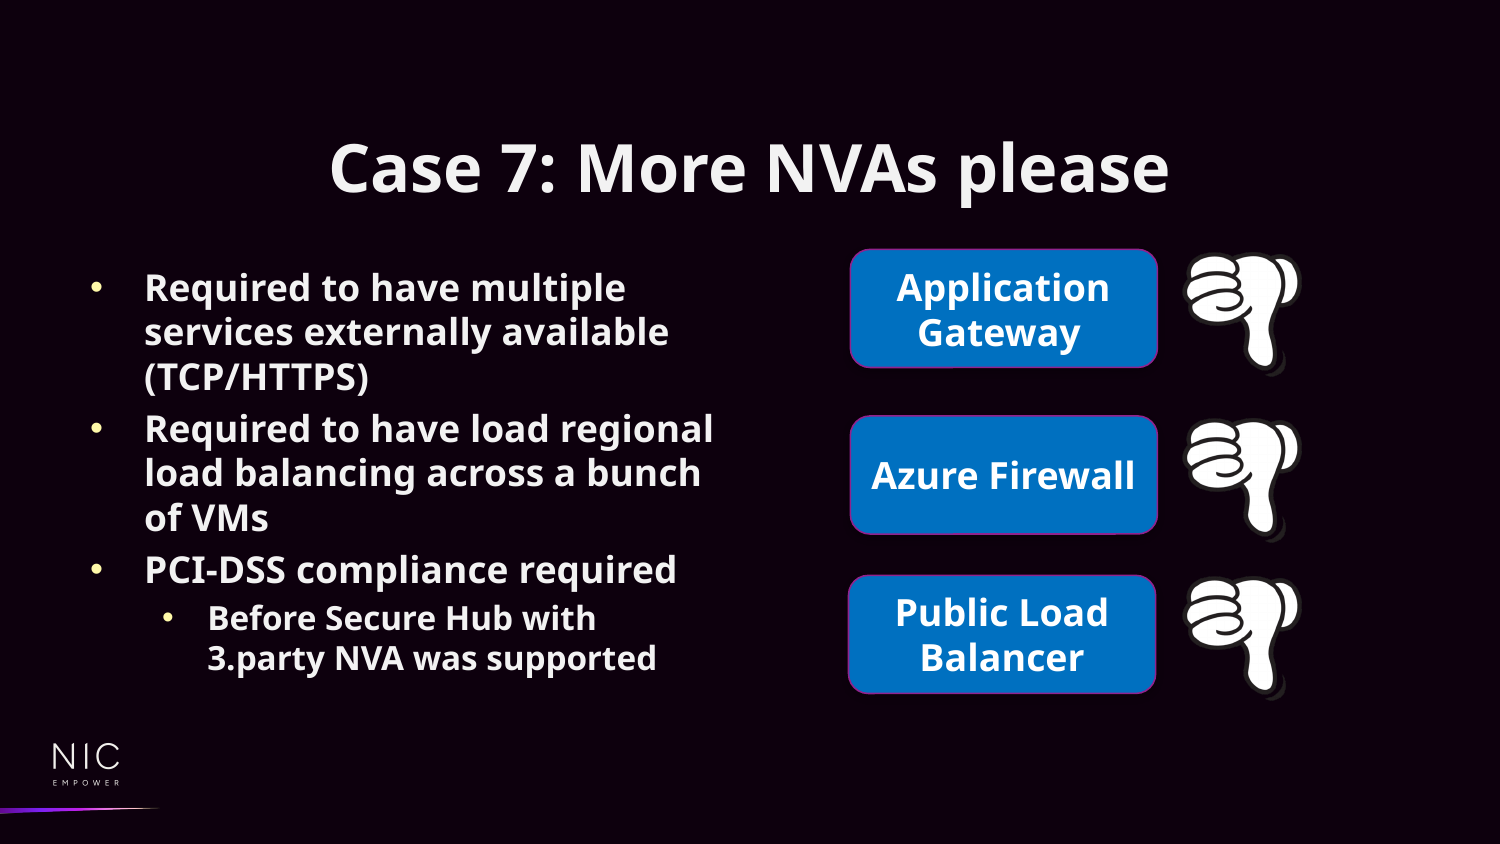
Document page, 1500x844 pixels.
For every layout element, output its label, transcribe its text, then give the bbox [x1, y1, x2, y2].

picture [1157, 229, 1327, 723]
text_box Application Gateway [849, 248, 1152, 369]
title Case 7: More NVAs please [75, 91, 1425, 242]
picture [0, 740, 160, 816]
text_box Azure Firewall [849, 415, 1152, 535]
list Required to have multiple services externally available (TCP/HTTPS) Required to have load regional load balancing across a bunch of VMs PCI-DSS compliance required Before Secure Hub with 3.party NVA was supported [75, 256, 739, 694]
text_box Public Load Balancer [847, 574, 1152, 695]
